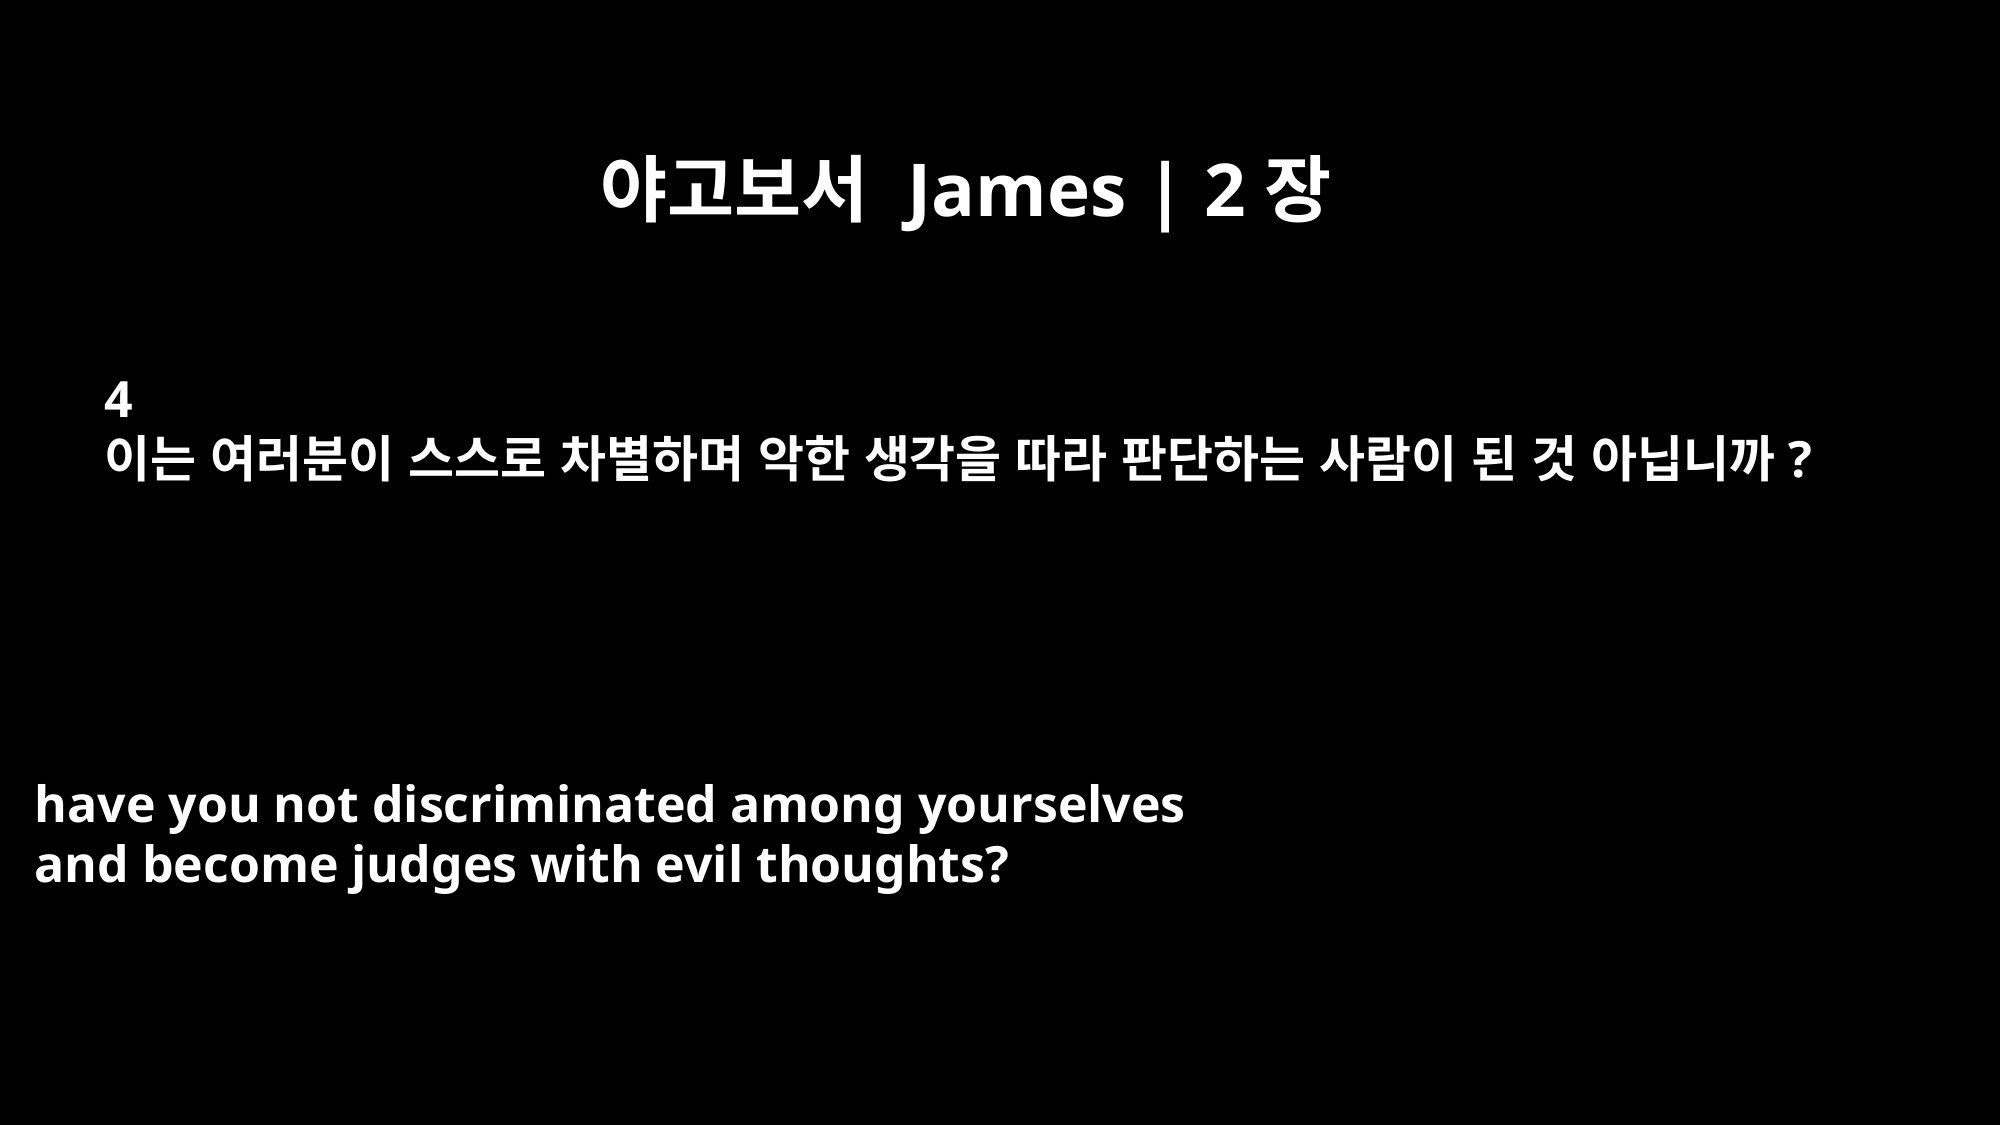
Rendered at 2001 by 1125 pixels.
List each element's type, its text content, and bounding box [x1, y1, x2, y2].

text_box 4 이는 여러분이 스스로 차별하며 악한 생각을 따라 판단하는 사람이 된 것 아닙니까? [89, 359, 1828, 495]
text_box 야고보서 James | 2장 [585, 136, 1347, 239]
text_box have you not discriminated among yourselves and become judges with evil thoughts? [19, 764, 1201, 900]
